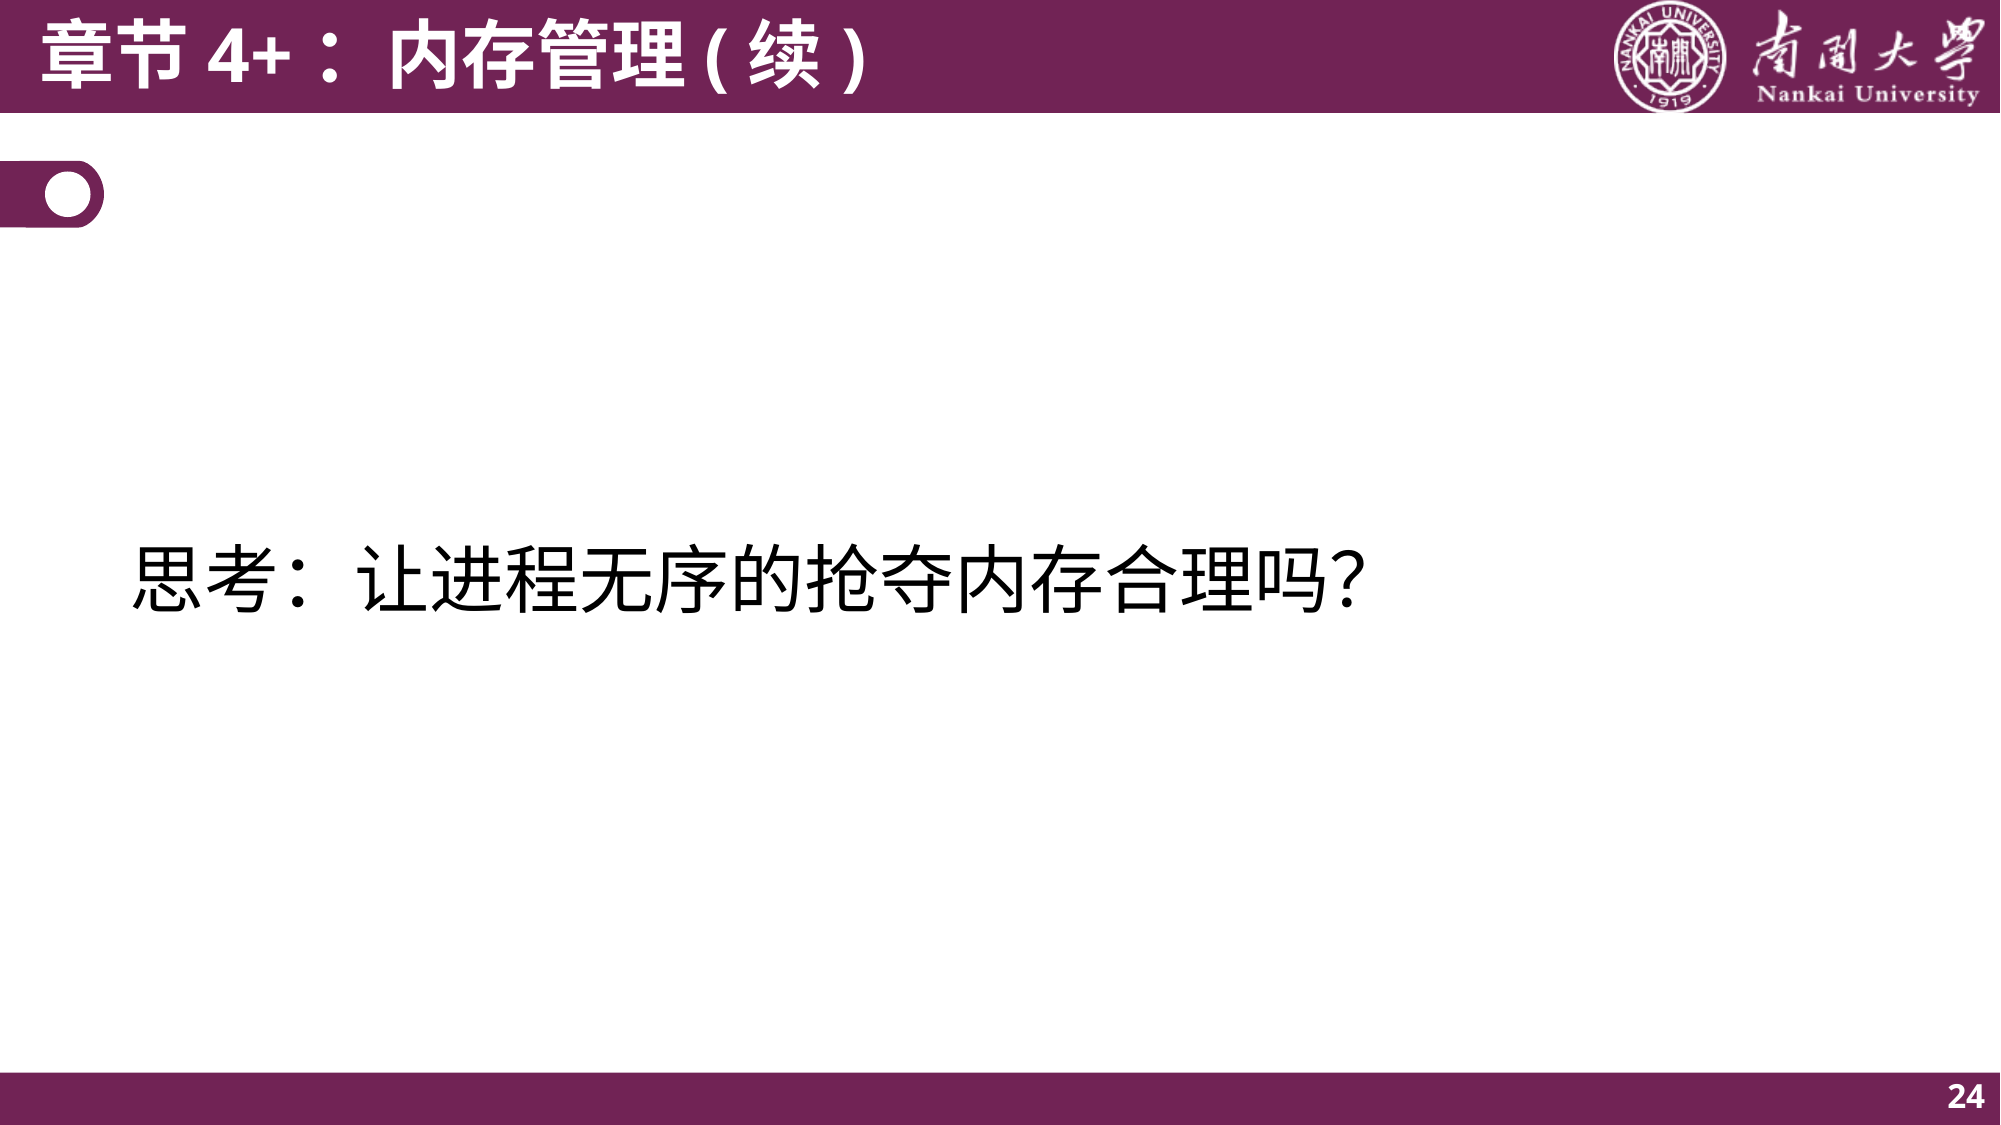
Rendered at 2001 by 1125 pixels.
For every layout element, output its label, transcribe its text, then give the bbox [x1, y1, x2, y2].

picture [1614, 0, 2001, 118]
title 思考：让进程无序的抢夺内存合理吗？ [114, 527, 1886, 639]
slide_number 24 [1550, 1070, 2000, 1125]
